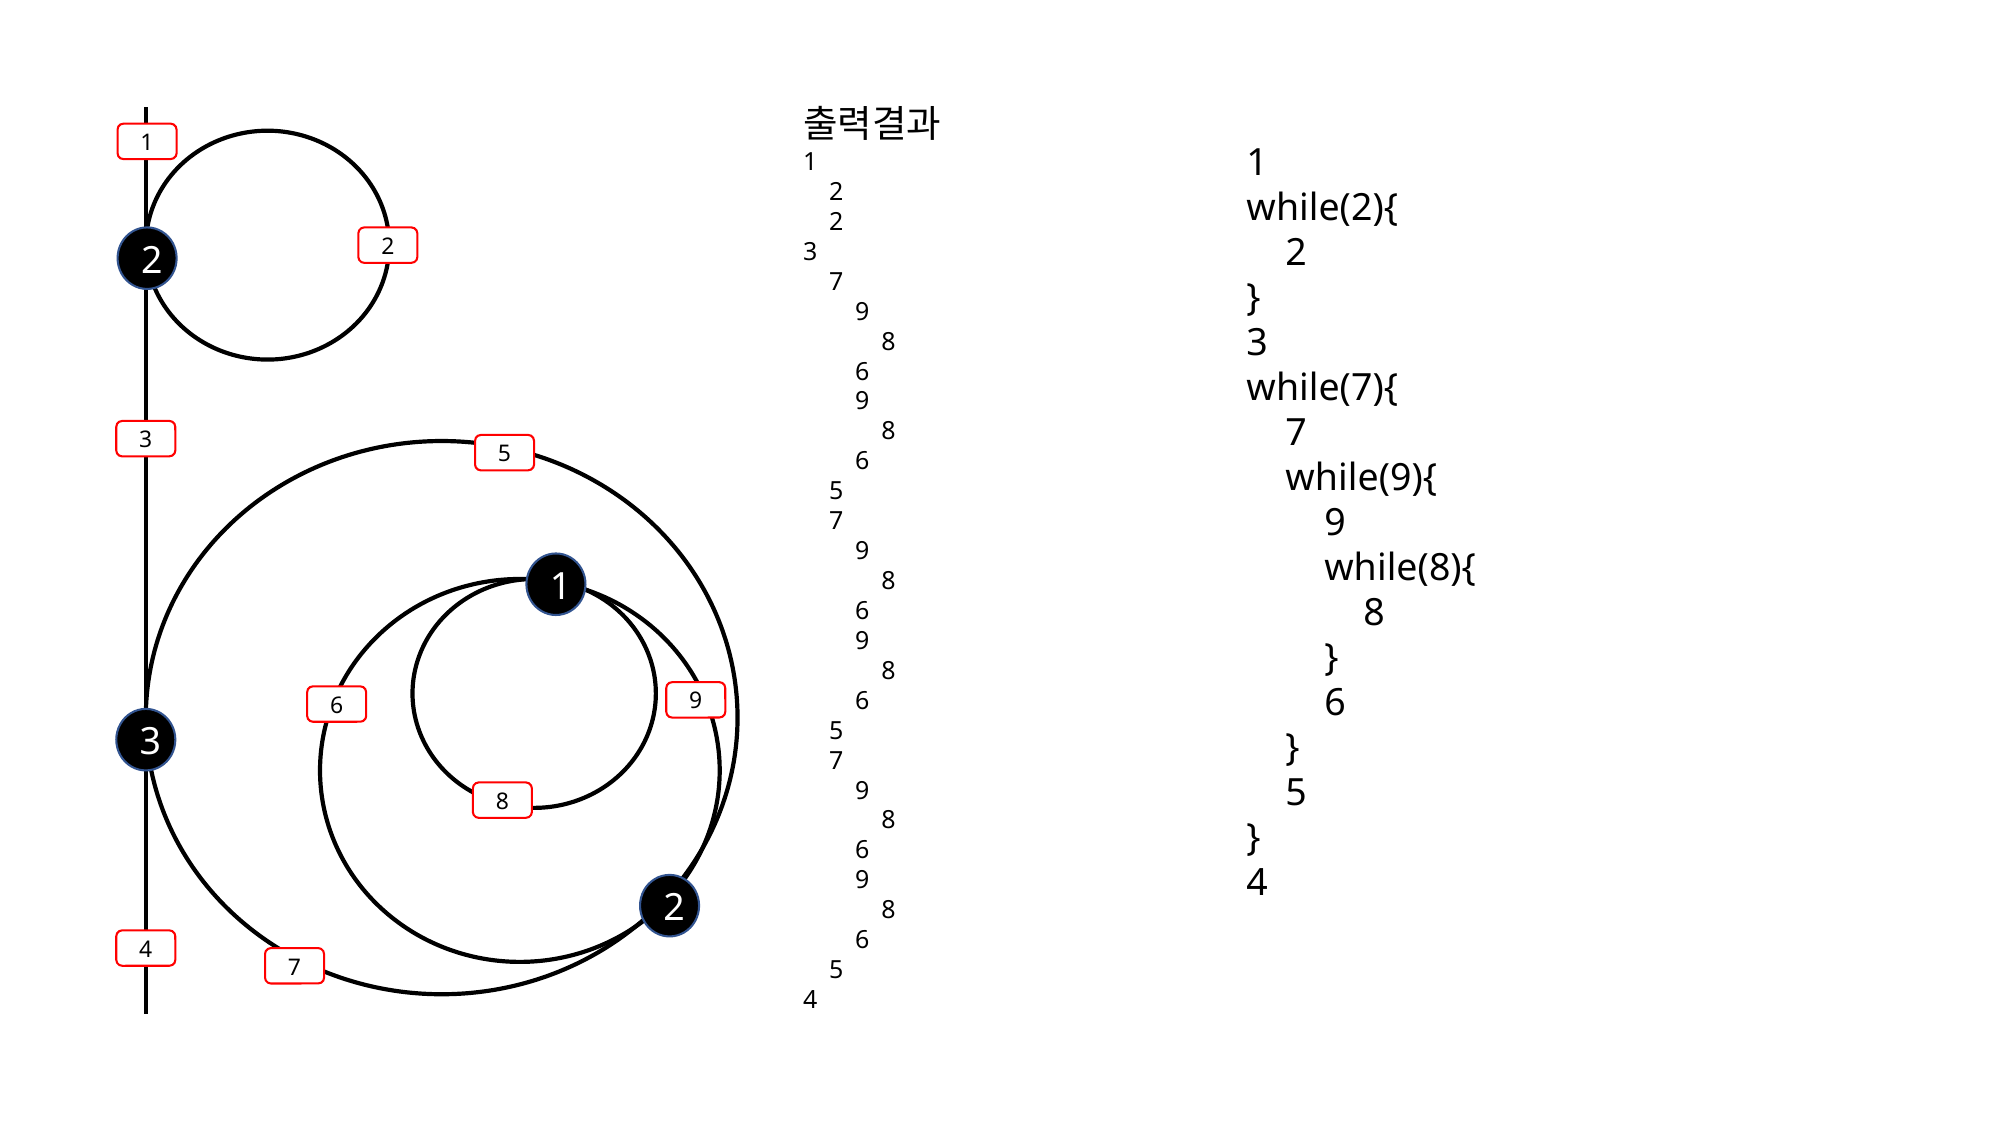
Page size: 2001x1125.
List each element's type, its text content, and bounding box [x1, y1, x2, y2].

text_box 9 [665, 681, 727, 719]
text_box 2 [639, 873, 701, 938]
text_box 1 [525, 552, 587, 617]
text_box 1 [116, 122, 145, 161]
text_box 출력결과 1 2 2 3 7 9 8 6 9 8 6 5 7 9 8 6 9 8 6 5 7 9 8 6 9 8 6 5 4 [788, 92, 1034, 1021]
text_box [318, 577, 721, 963]
text_box [146, 439, 739, 996]
text_box 6 [306, 685, 368, 723]
text_box 1 while(2){ 2 } 3 while(7){ 7 while(9){ 9 while(8){ 8 } 6 } 5 } 4 [1231, 130, 1619, 911]
text_box 4 [115, 929, 145, 967]
text_box 3 [146, 707, 177, 772]
text_box 2 [116, 226, 145, 290]
text_box [411, 578, 657, 809]
text_box [146, 129, 389, 361]
text_box 1 [146, 122, 178, 161]
text_box 2 [357, 226, 419, 264]
text_box 3 [146, 419, 177, 458]
text_box 8 [471, 781, 533, 819]
text_box 2 [146, 226, 178, 290]
text_box 7 [264, 947, 326, 985]
text_box 3 [115, 707, 145, 772]
text_box 5 [474, 433, 536, 472]
text_box 3 [115, 419, 145, 458]
text_box 4 [146, 929, 177, 967]
